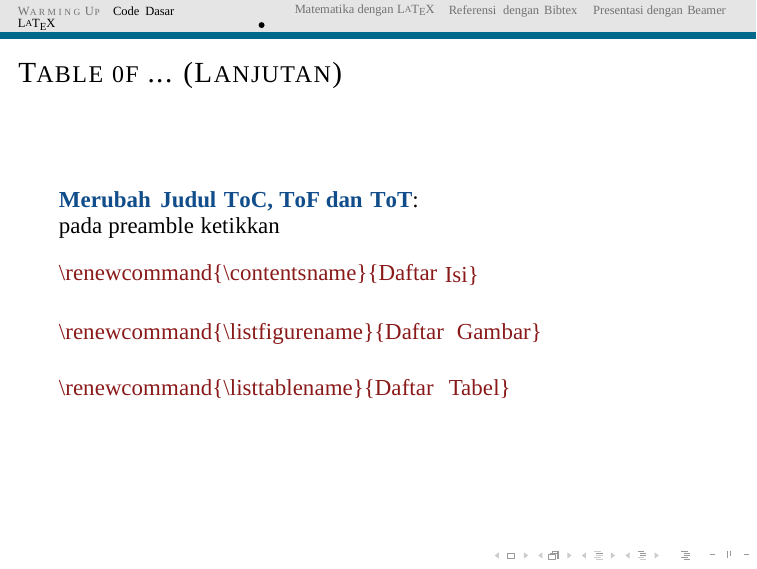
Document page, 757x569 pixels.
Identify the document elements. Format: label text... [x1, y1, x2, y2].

text_box [0, 0, 756, 33]
text_box Merubah Judul ToC, ToF dan ToT: pada preamble ketikkan \renewcommand{\contentsname}{Daftar [56, 187, 542, 290]
text_box TABLE 0F ... (LANJUTAN) [16, 56, 366, 91]
text_box [523, 552, 529, 559]
text_box Presentasi dengan Beamer [591, 3, 741, 20]
text_box [258, 22, 265, 29]
text_box [610, 552, 616, 559]
text_box Referensi dengan Bibtex [446, 3, 584, 20]
text_box WA R M I N G UP Code Dasar LATEX [15, 3, 210, 23]
text_box \renewcommand{\listtablename}{Daftar Tabel} [56, 375, 651, 403]
text_box Isi} [442, 262, 505, 290]
text_box \renewcommand{\listfigurename}{Daftar Gambar} [56, 319, 679, 347]
text_box [550, 552, 558, 560]
text_box Matematika dengan LATEX [292, 3, 442, 23]
